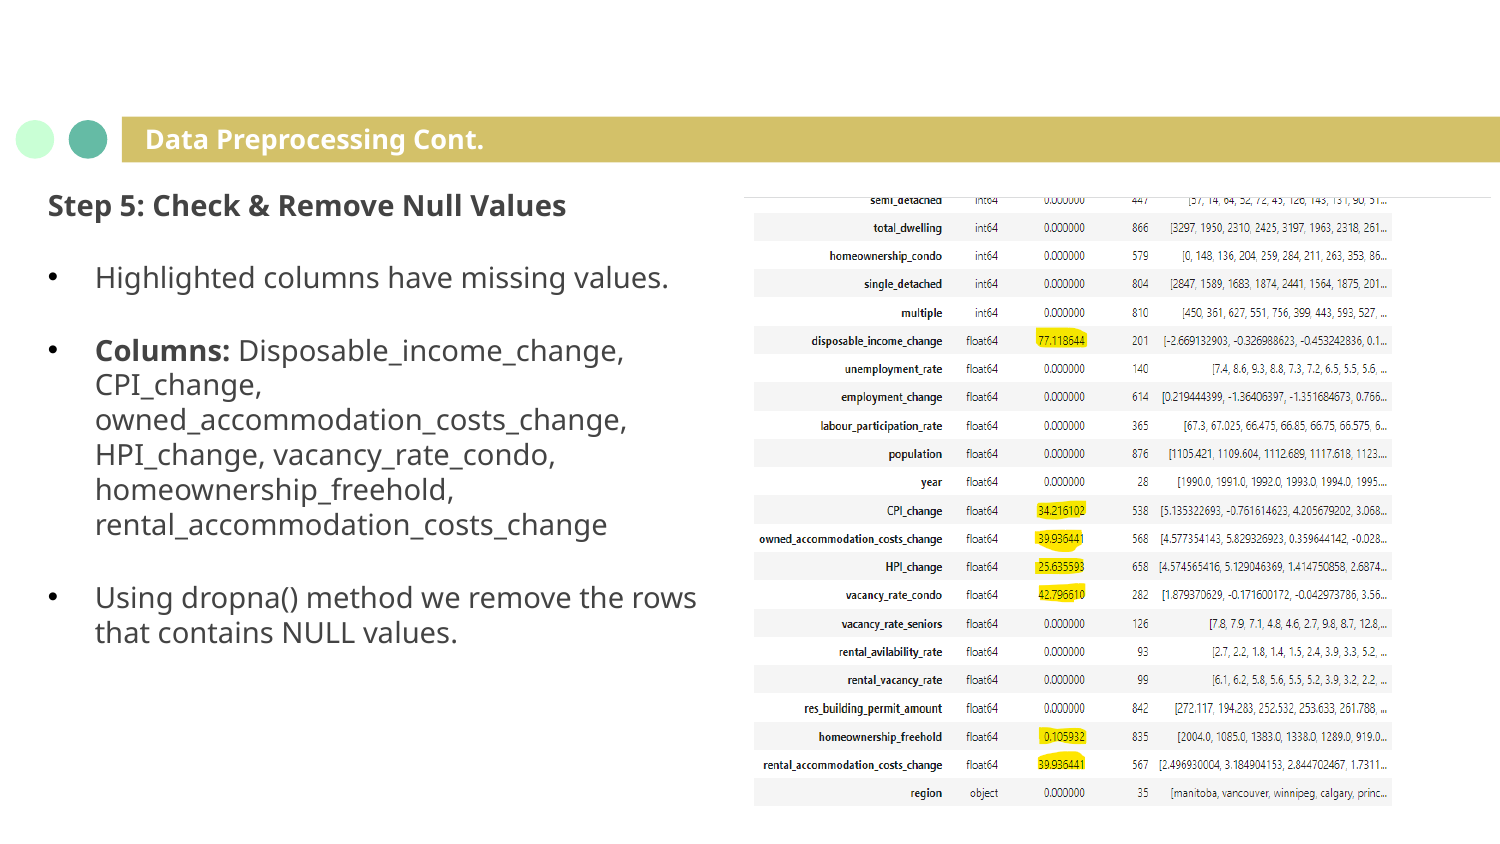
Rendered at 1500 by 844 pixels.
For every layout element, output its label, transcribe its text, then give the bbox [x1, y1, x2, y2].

picture [743, 196, 1491, 815]
title Data Preprocessing Cont. [129, 118, 952, 170]
text_box Step 5: Check & Remove Null Values Highlighted columns have missing values. Columns: Disposable_income_change, CPI_change, owned_accommodation_costs_change, HPI_change, vacancy_rate_condo, homeownership_freehold, rental_accommodation_costs_change Using dropna() method we remove the rows that contains NULL values. [33, 171, 745, 831]
